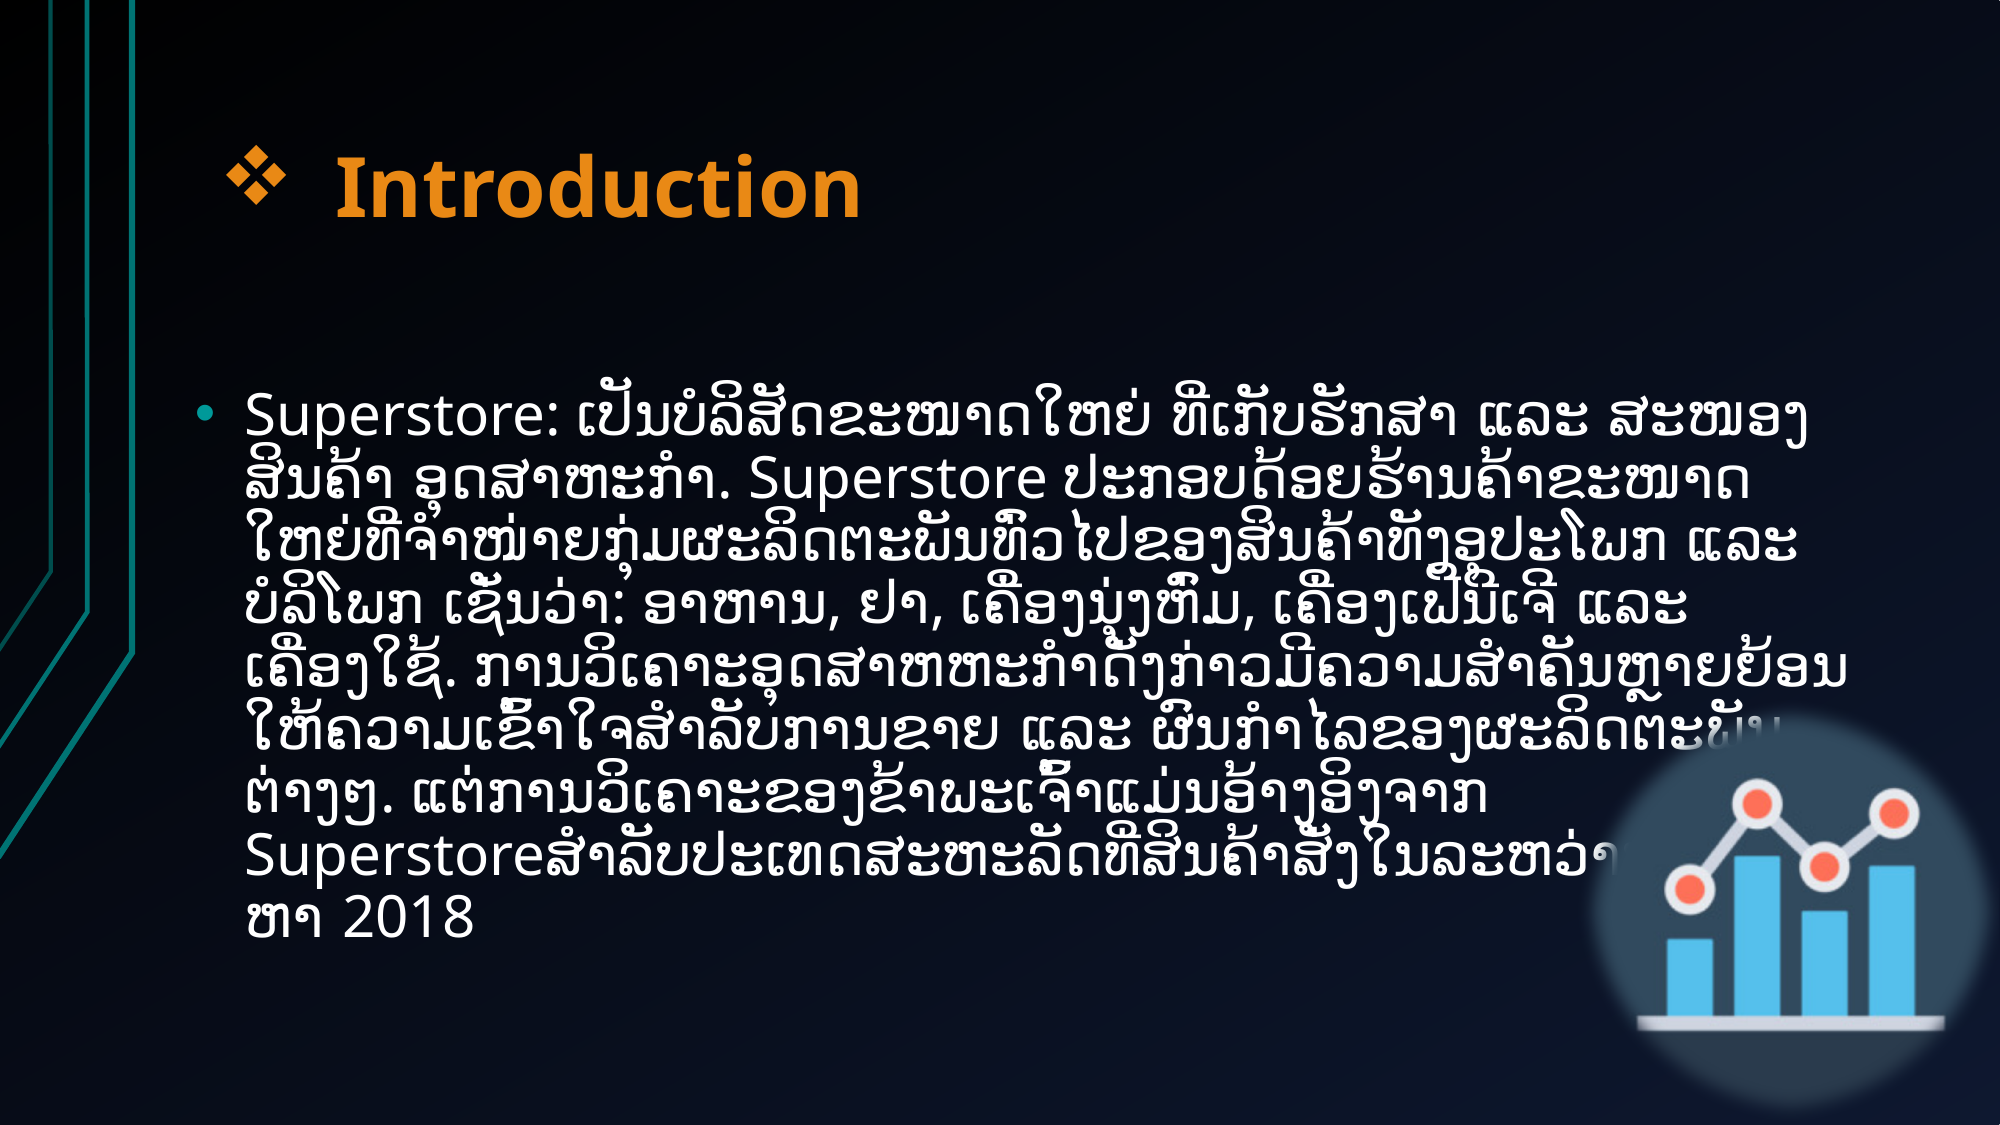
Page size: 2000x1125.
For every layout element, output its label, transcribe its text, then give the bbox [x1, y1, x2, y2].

picture [1574, 696, 2000, 1125]
title Introduction [199, 45, 1900, 246]
list Superstore: ເປັນບໍລິສັດຂະໜາດໃຫຍ່ ທີ່ເກັບຮັກສາ ແລະ ສະໜອງສິນຄ້າ ອຸດສາຫະກຳ. Superstore ປະກອບດ້ອຍຮ້ານຄ້າຂະໜາດໃຫຍ່ທີ່ຈຳໜ່າຍກຸ່ມຜະລິດຕະພັນທົ່ວໄປຂອງສິນຄ້າທັງອຸປະໂພກ ແລະ ບໍລິໂພກ ເຊັ່ນວ່າ: ອາຫານ, ຢາ, ເຄື່ອງນຸ່ງຫົ່ມ, ເຄື່ອງເຟີນີເຈີ ແລະ ເຄື່ອງໃຊ້. ການວິເຄາະອຸດສາຫຫະກຳດັ່ງກ່າວມີຄວາມສຳຄັນຫຼາຍຍ້ອນໃຫ້ຄວາມເຂົ້າໃຈສຳລັບການຂາຍ ແລະ ຜົນກຳໄລຂອງຜະລິດຕະພັນຕ່າງໆ. ແຕ່ການວິເຄາະຂອງຂ້າພະເຈົ້າແມ່ນອ້າງອິງຈາກ Superstoreສຳລັບປະເທດສະຫະລັດທີ່ສິນຄ້າສັ່ງໃນລະຫວ່າງປີ 2015 ຫາ 2018 [174, 375, 1875, 988]
